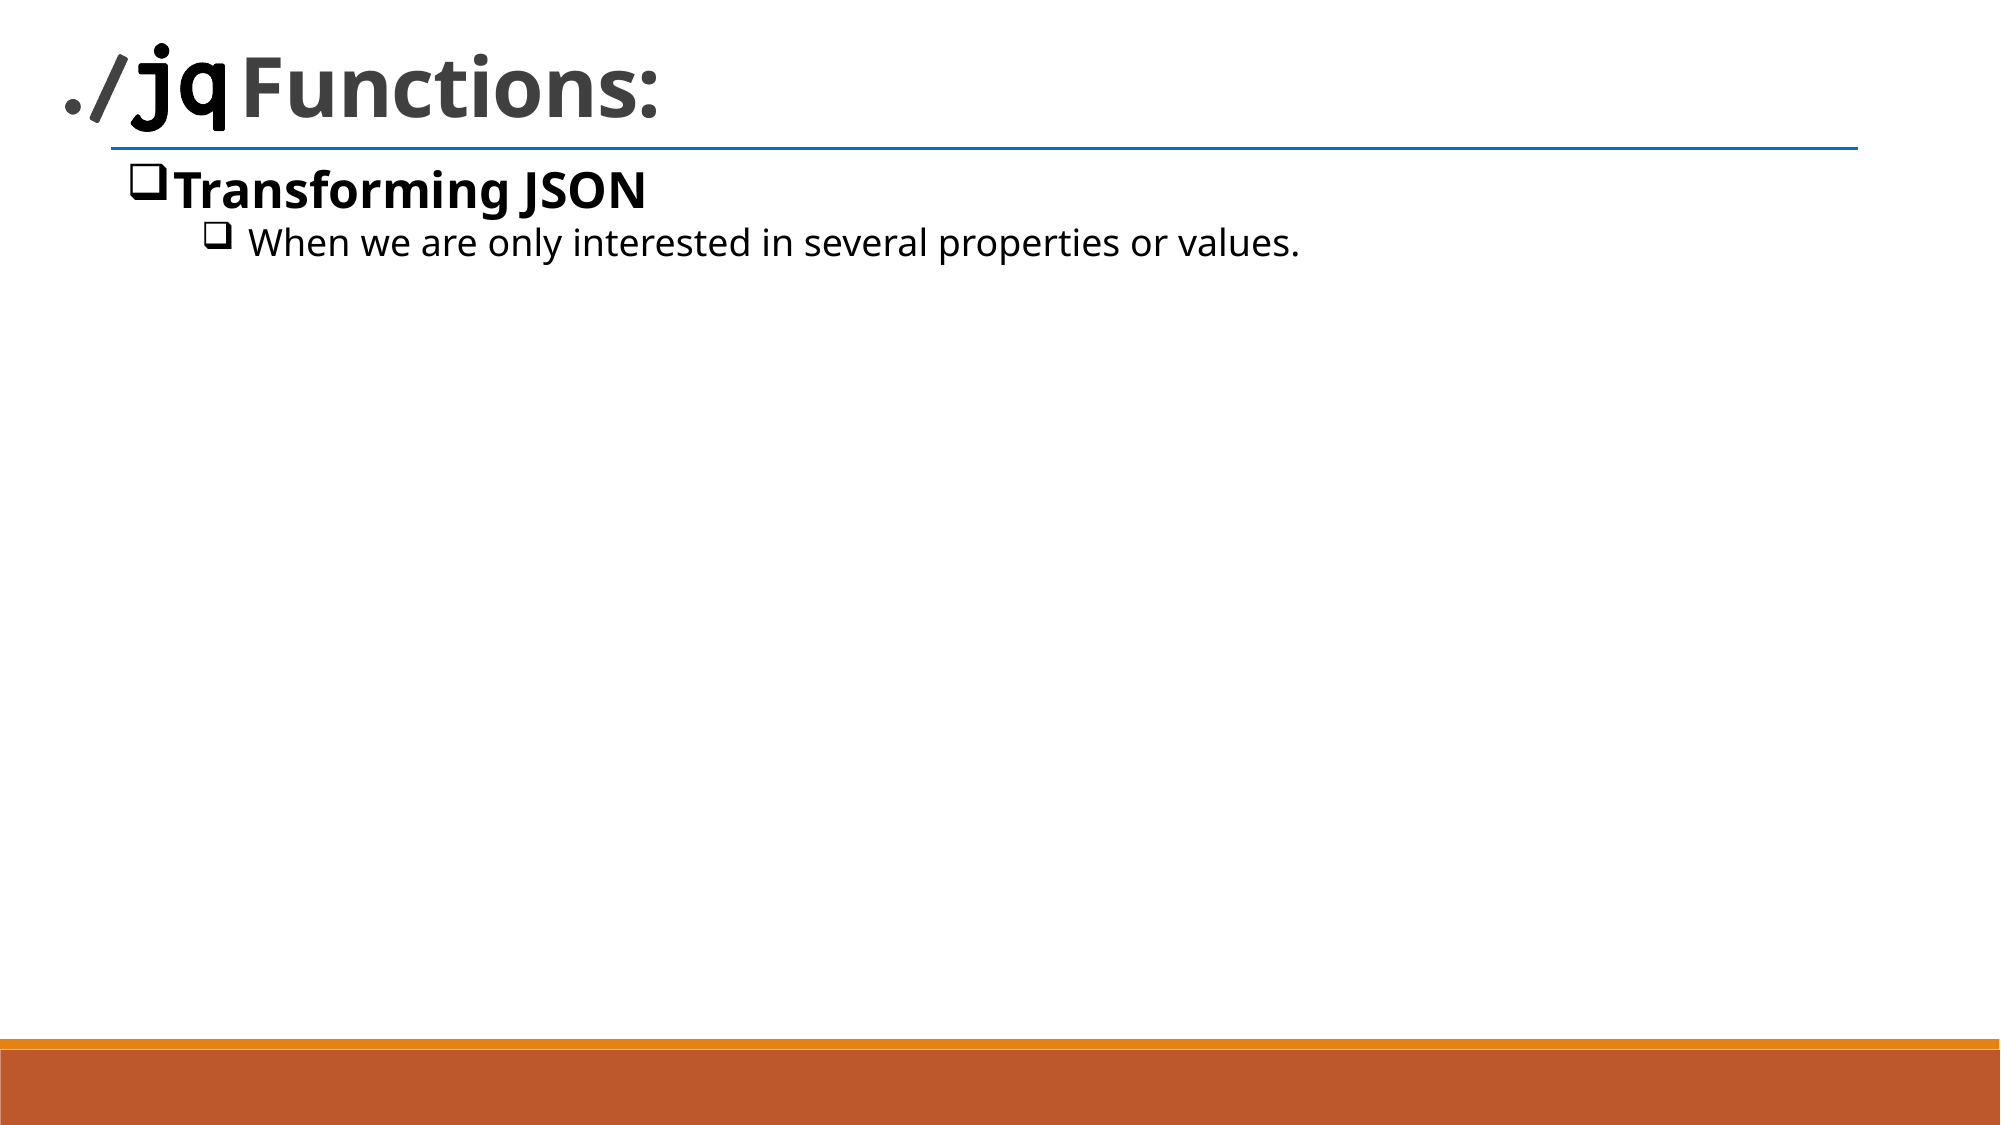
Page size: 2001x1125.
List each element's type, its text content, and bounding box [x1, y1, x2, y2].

text_box Functions: [225, 41, 1813, 146]
text_box Transforming JSON When we are only interested in several properties or values. [111, 156, 1858, 271]
picture [65, 43, 226, 132]
